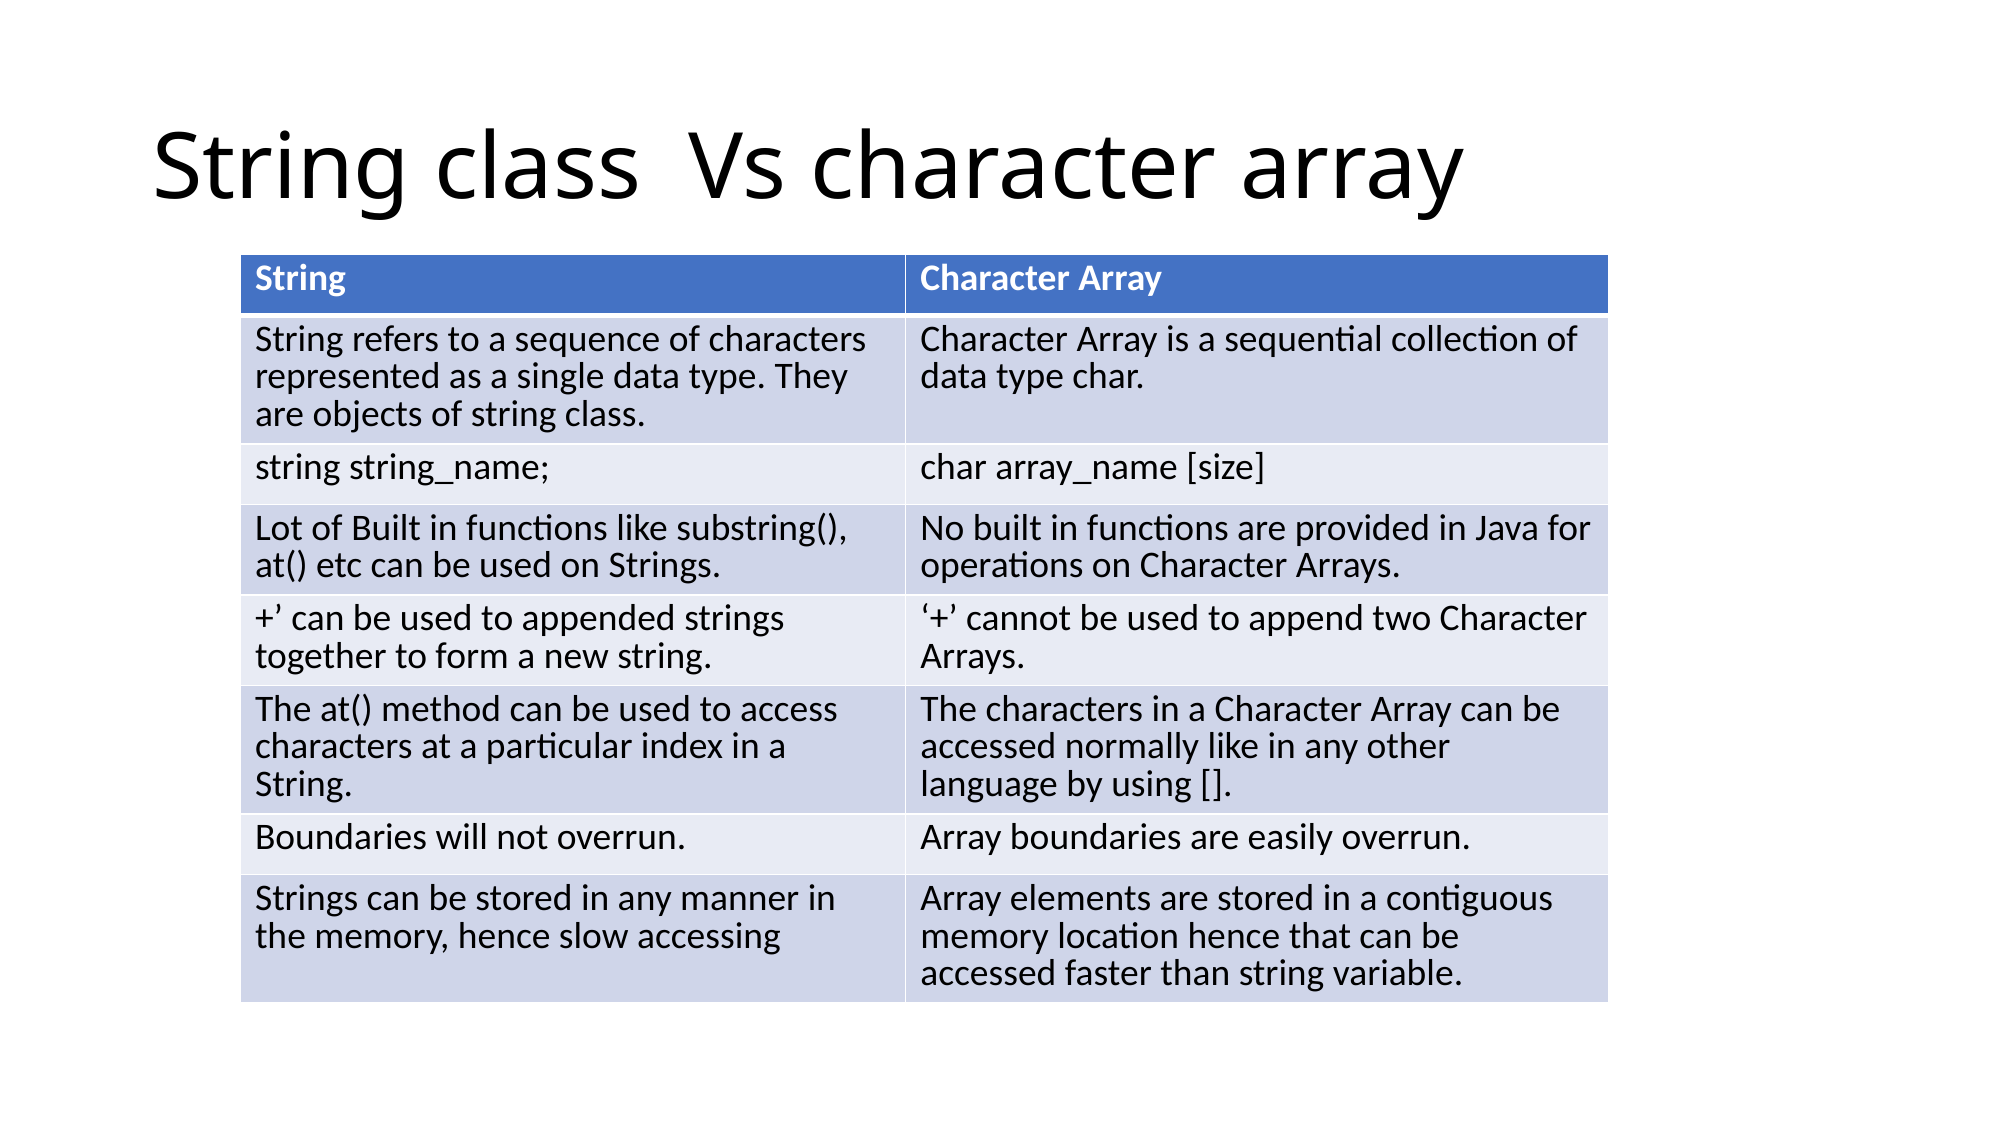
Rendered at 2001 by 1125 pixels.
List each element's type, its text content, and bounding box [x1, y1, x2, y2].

table_cell Array elements are stored in a contiguous memory location hence that can be accessed faster than string variable. [906, 875, 1608, 1002]
title String class Vs character array [137, 59, 1863, 278]
table_cell No built in functions are provided in Java for operations on Character Arrays. [906, 505, 1608, 594]
table_cell The at() method can be used to access characters at a particular index in a String. [241, 686, 905, 813]
table_cell string string_name; [241, 445, 905, 504]
table_header Character Array [906, 255, 1608, 313]
table_cell Lot of Built in functions like substring(), at() etc can be used on Strings. [241, 505, 905, 594]
table_cell Boundaries will not overrun. [241, 815, 905, 874]
table_cell Strings can be stored in any manner in the memory, hence slow accessing [241, 875, 905, 1002]
table_cell +’ can be used to appended strings together to form a new string. [241, 596, 905, 685]
table_cell String refers to a sequence of characters represented as a single data type. They are objects of string class. [241, 318, 905, 443]
table_header String [241, 255, 905, 313]
table_cell The characters in a Character Array can be accessed normally like in any other language by using []. [906, 686, 1608, 813]
table_cell Array boundaries are easily overrun. [906, 815, 1608, 874]
table_cell Character Array is a sequential collection of data type char. [906, 318, 1608, 443]
table_cell ‘+’ cannot be used to append two Character Arrays. [906, 596, 1608, 685]
table_cell char array_name [size] [906, 445, 1608, 504]
